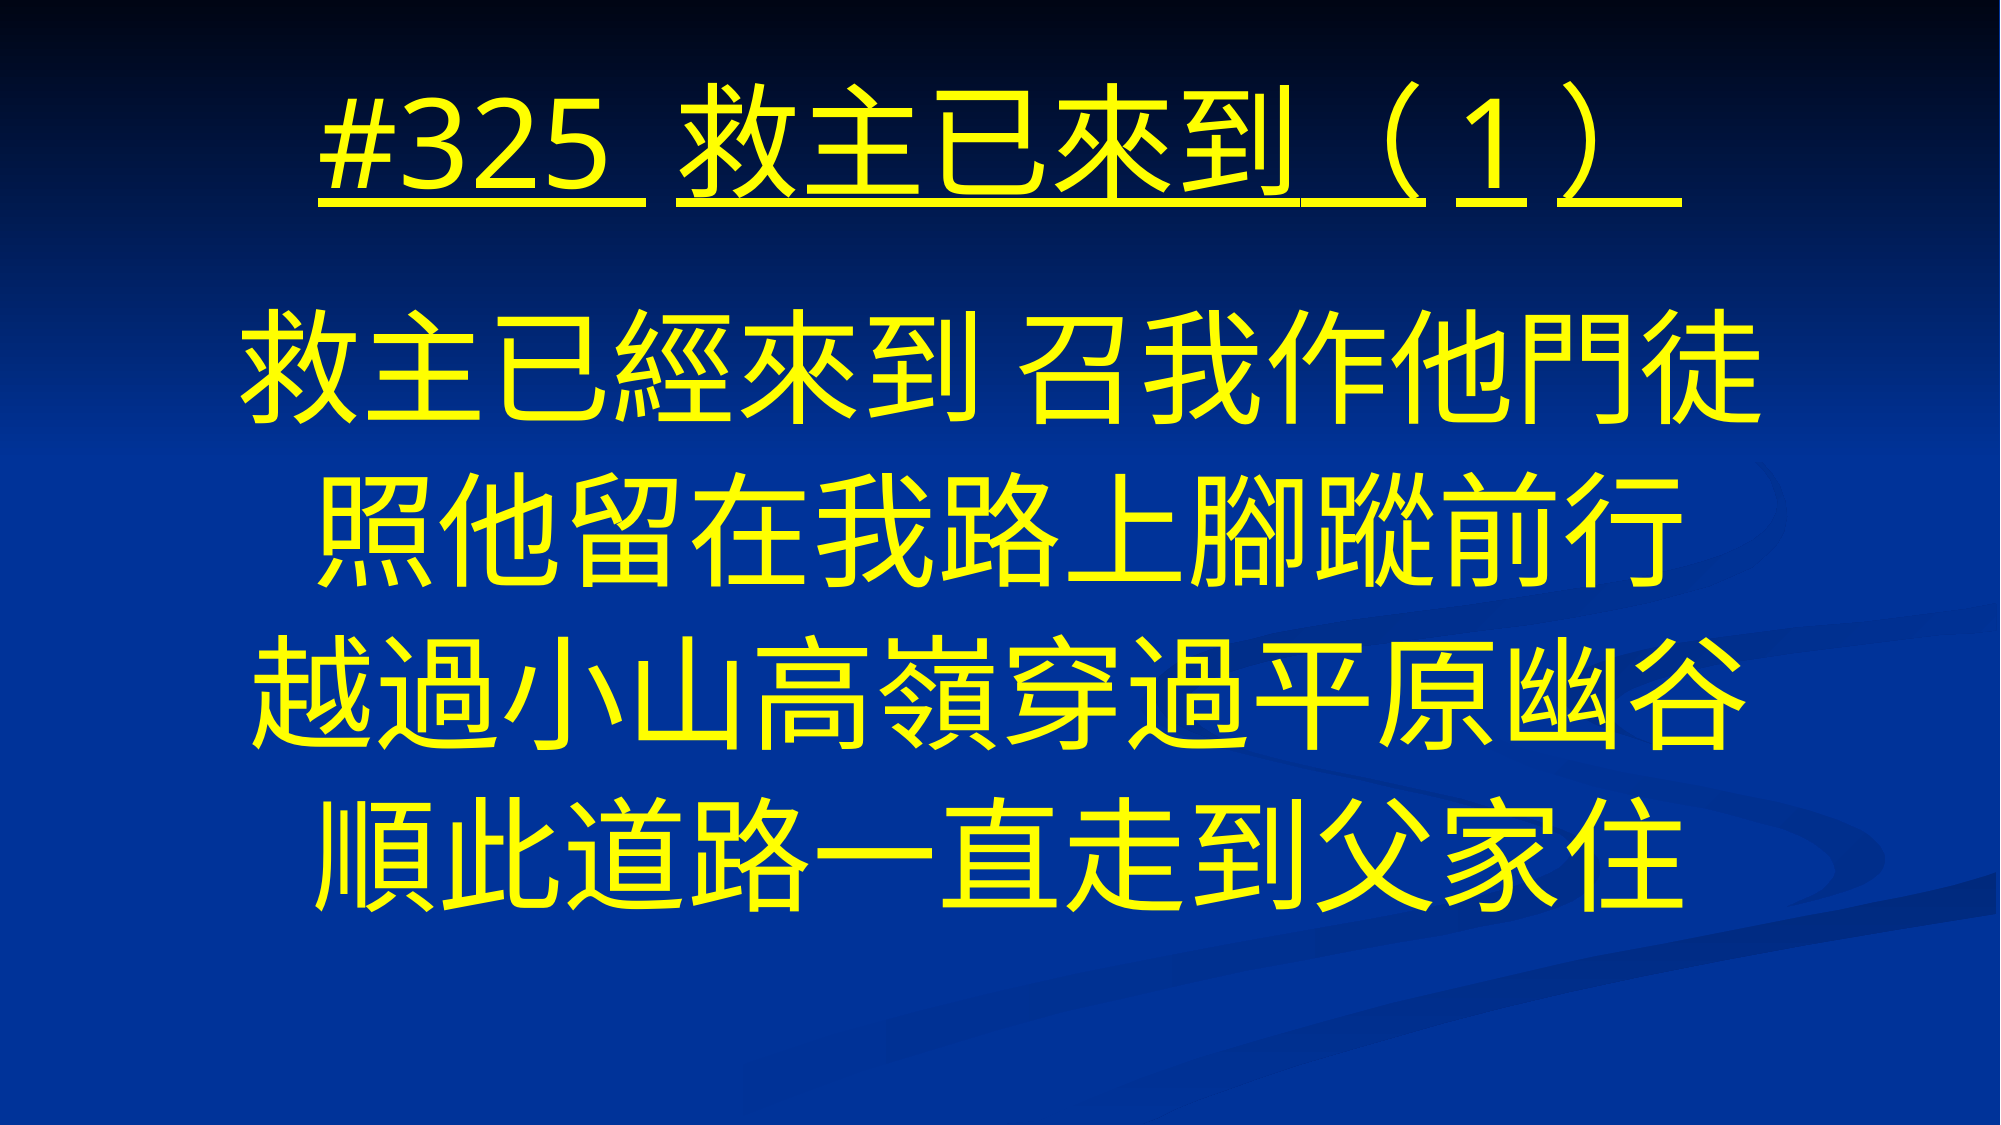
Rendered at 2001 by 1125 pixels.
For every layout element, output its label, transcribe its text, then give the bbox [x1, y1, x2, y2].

list 救主已經來到 召我作他門徒 照他留在我路上腳蹤前行 越過小山高嶺穿過平原幽谷 順此道路一直走到父家住 [54, 282, 1945, 1025]
title #325 救主已來到（1） [99, 45, 1900, 233]
